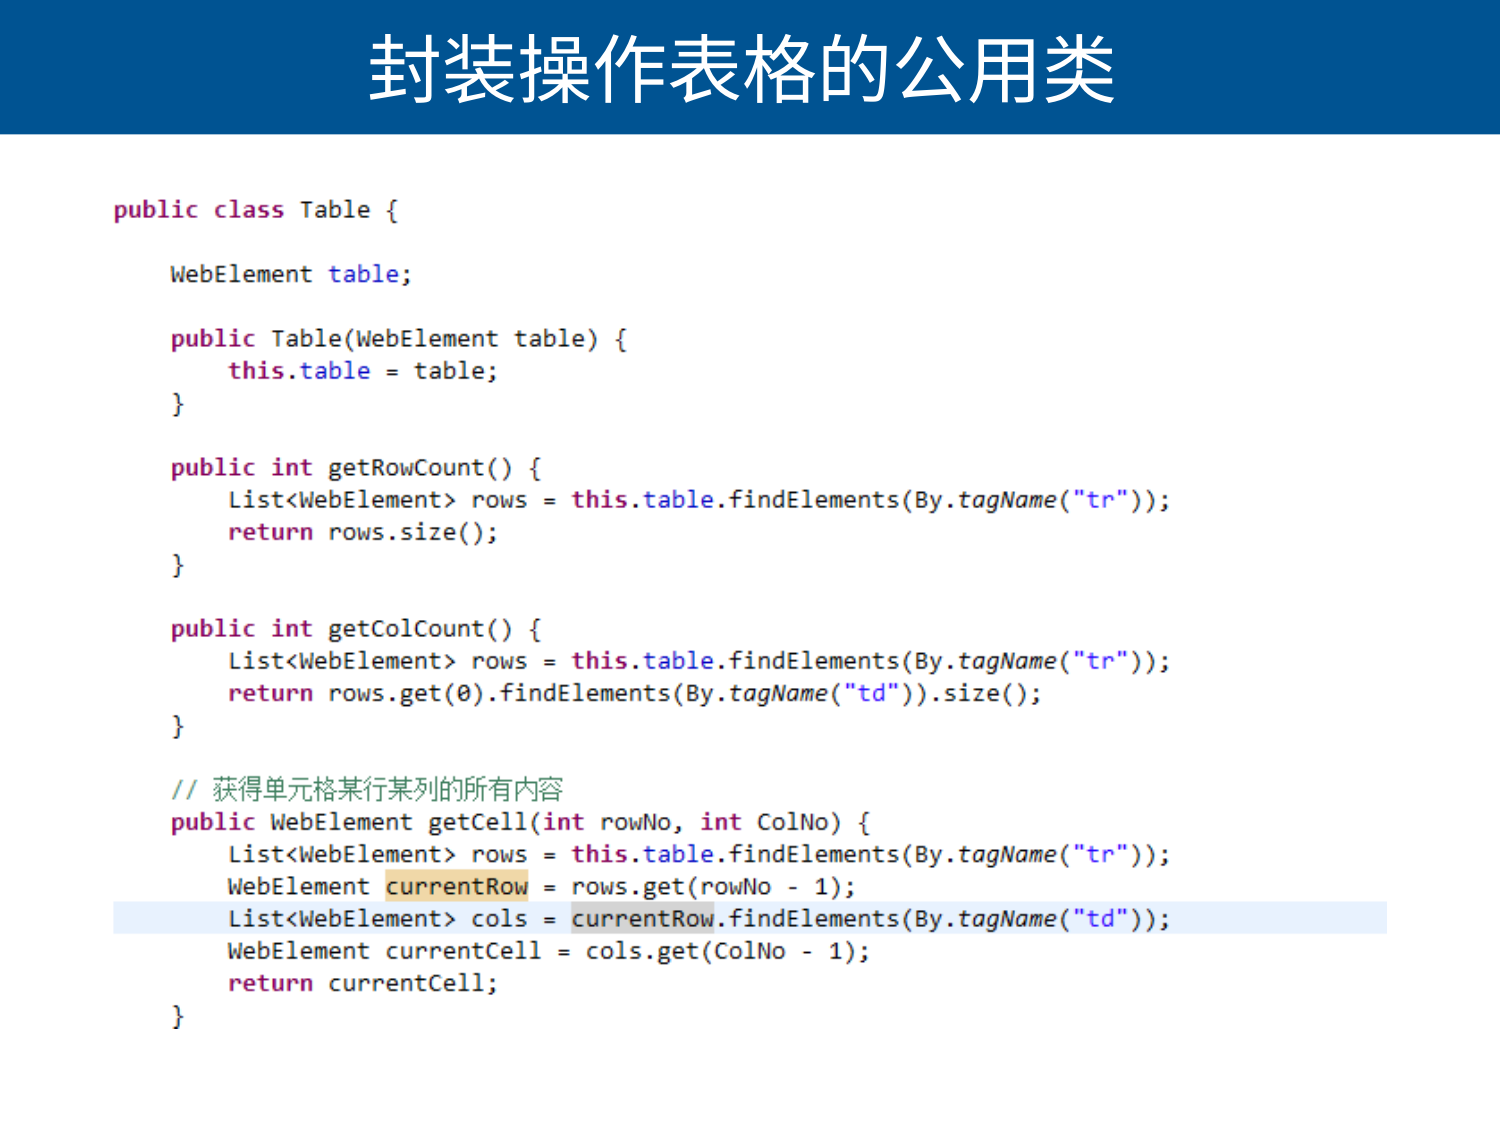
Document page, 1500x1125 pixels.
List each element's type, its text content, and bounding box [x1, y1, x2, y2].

picture [111, 184, 1387, 1029]
title 封装操作表格的公用类 [2, 0, 1483, 135]
